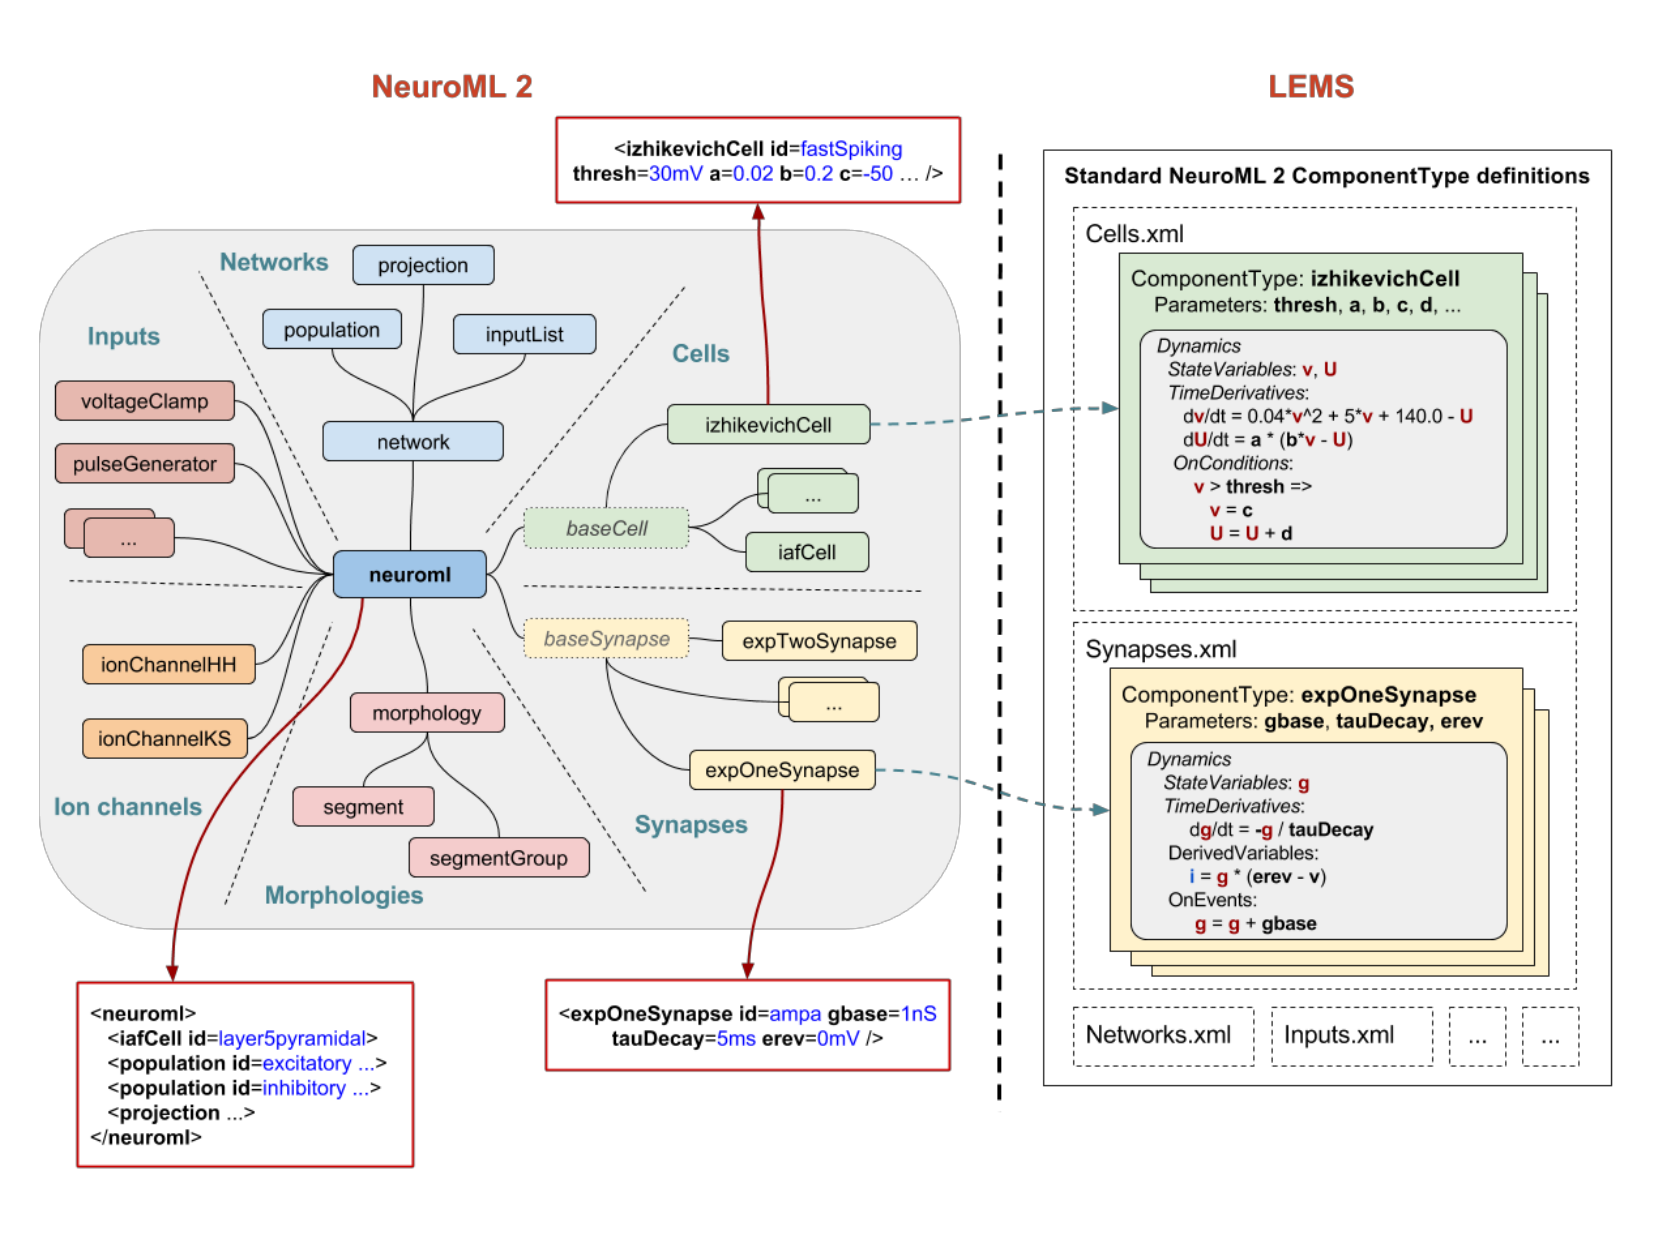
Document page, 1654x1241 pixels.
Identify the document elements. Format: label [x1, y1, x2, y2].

picture [8, 56, 1645, 1183]
